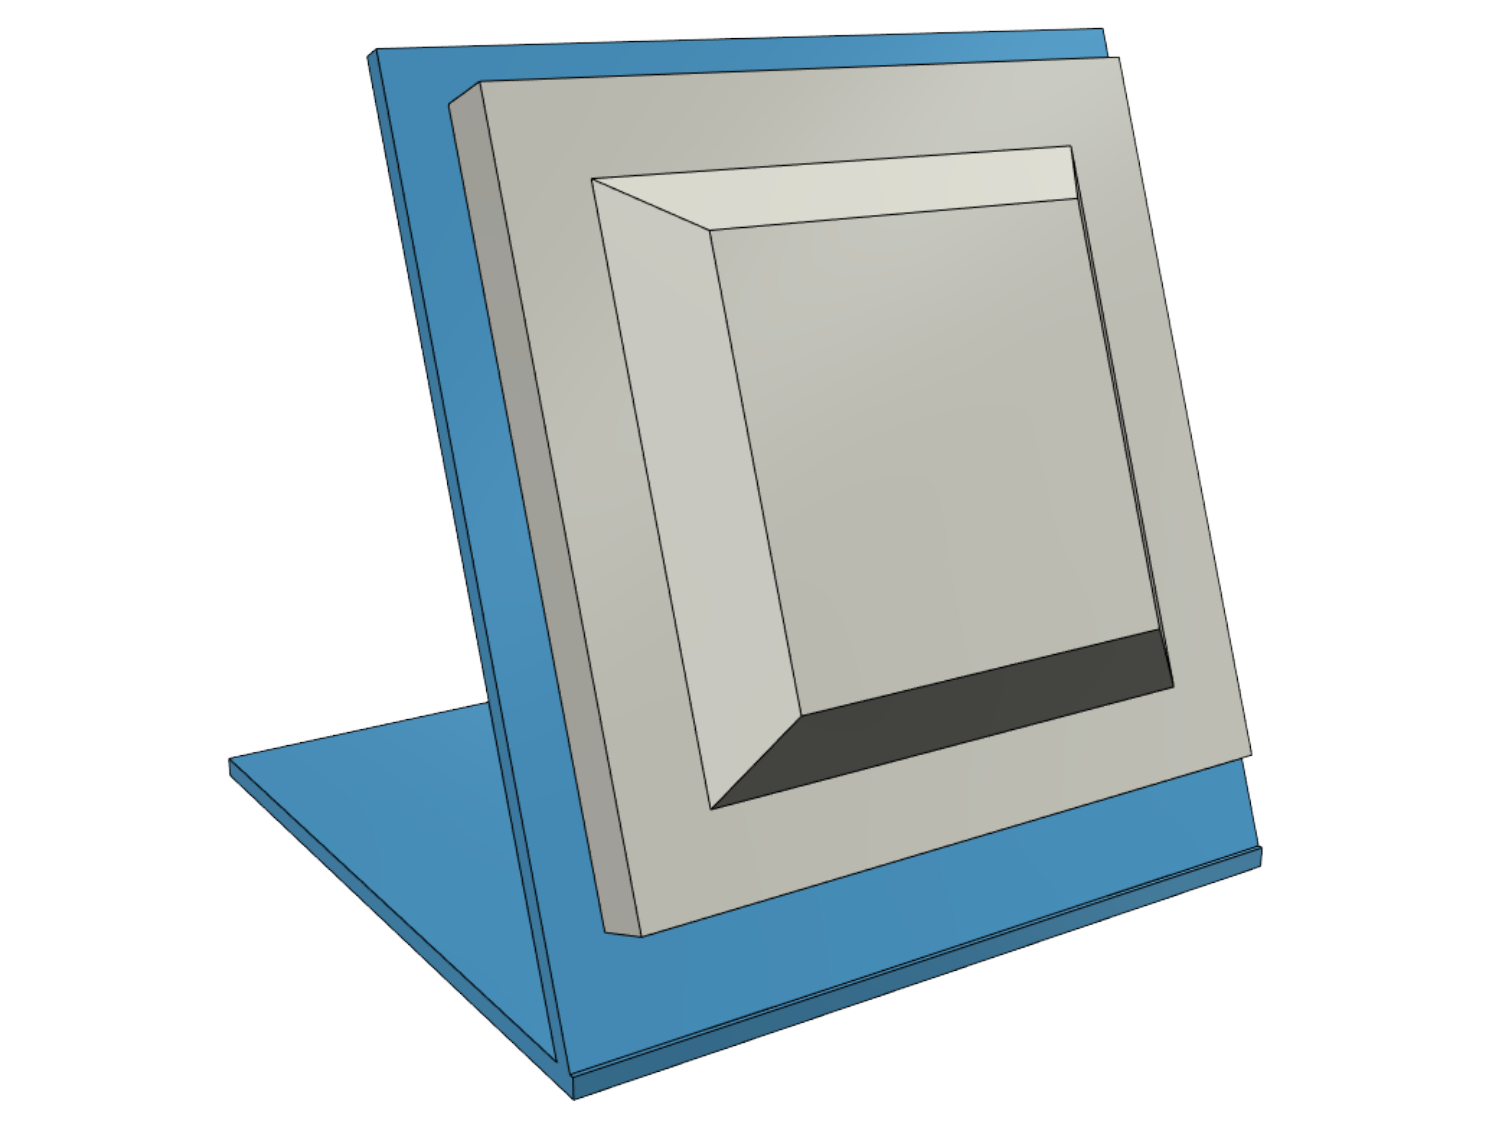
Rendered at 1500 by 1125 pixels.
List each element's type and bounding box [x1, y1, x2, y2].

picture [195, 0, 1305, 1125]
